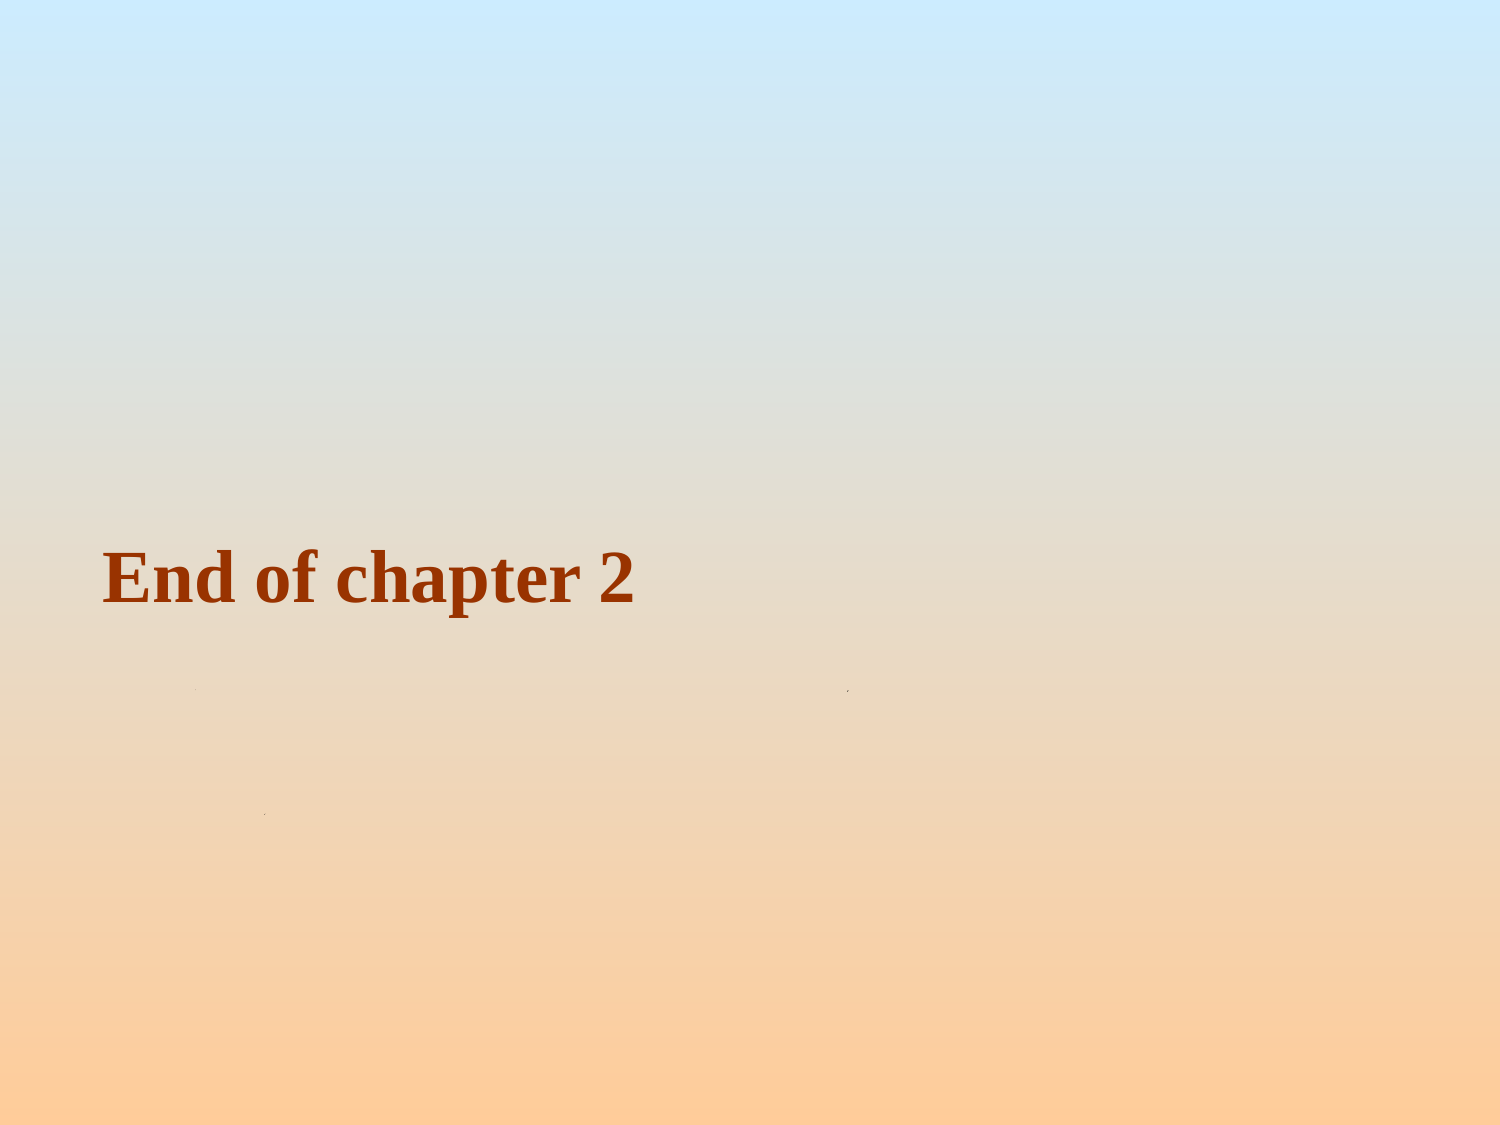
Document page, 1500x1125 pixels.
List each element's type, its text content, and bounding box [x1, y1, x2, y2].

title End of chapter 2 [87, 437, 1438, 626]
